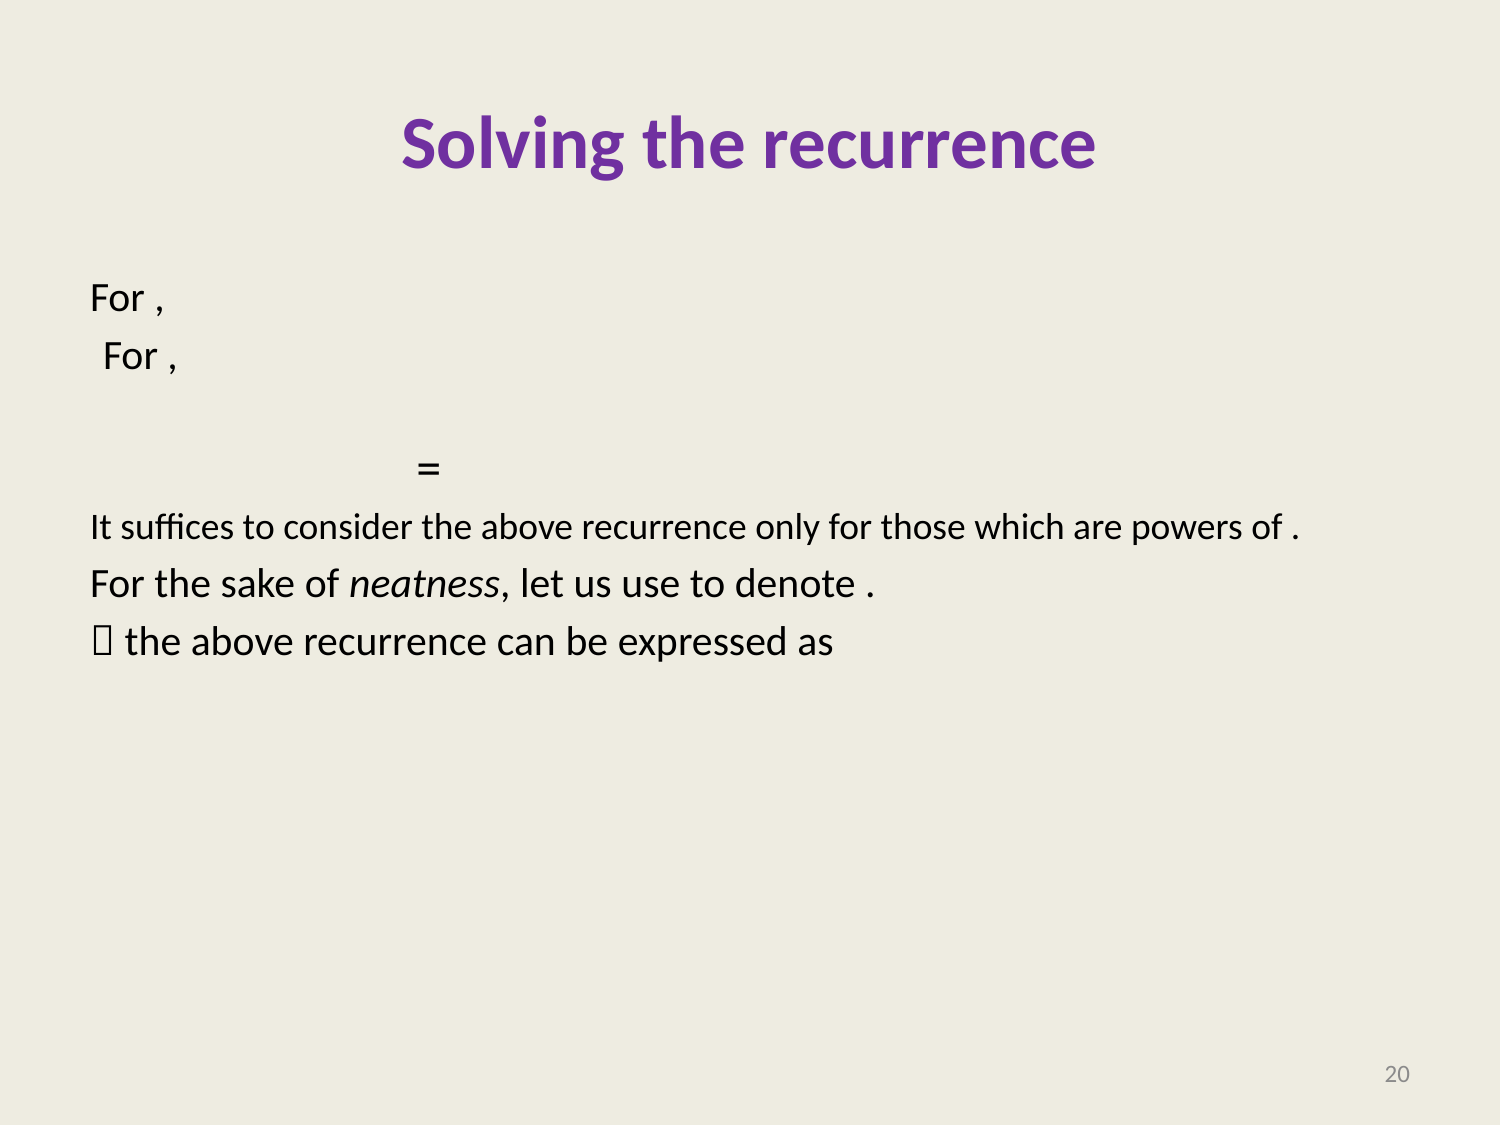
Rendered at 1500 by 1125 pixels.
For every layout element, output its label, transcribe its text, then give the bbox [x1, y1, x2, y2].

slide_number 20 [1074, 1042, 1425, 1103]
title Solving the recurrence [75, 45, 1425, 233]
